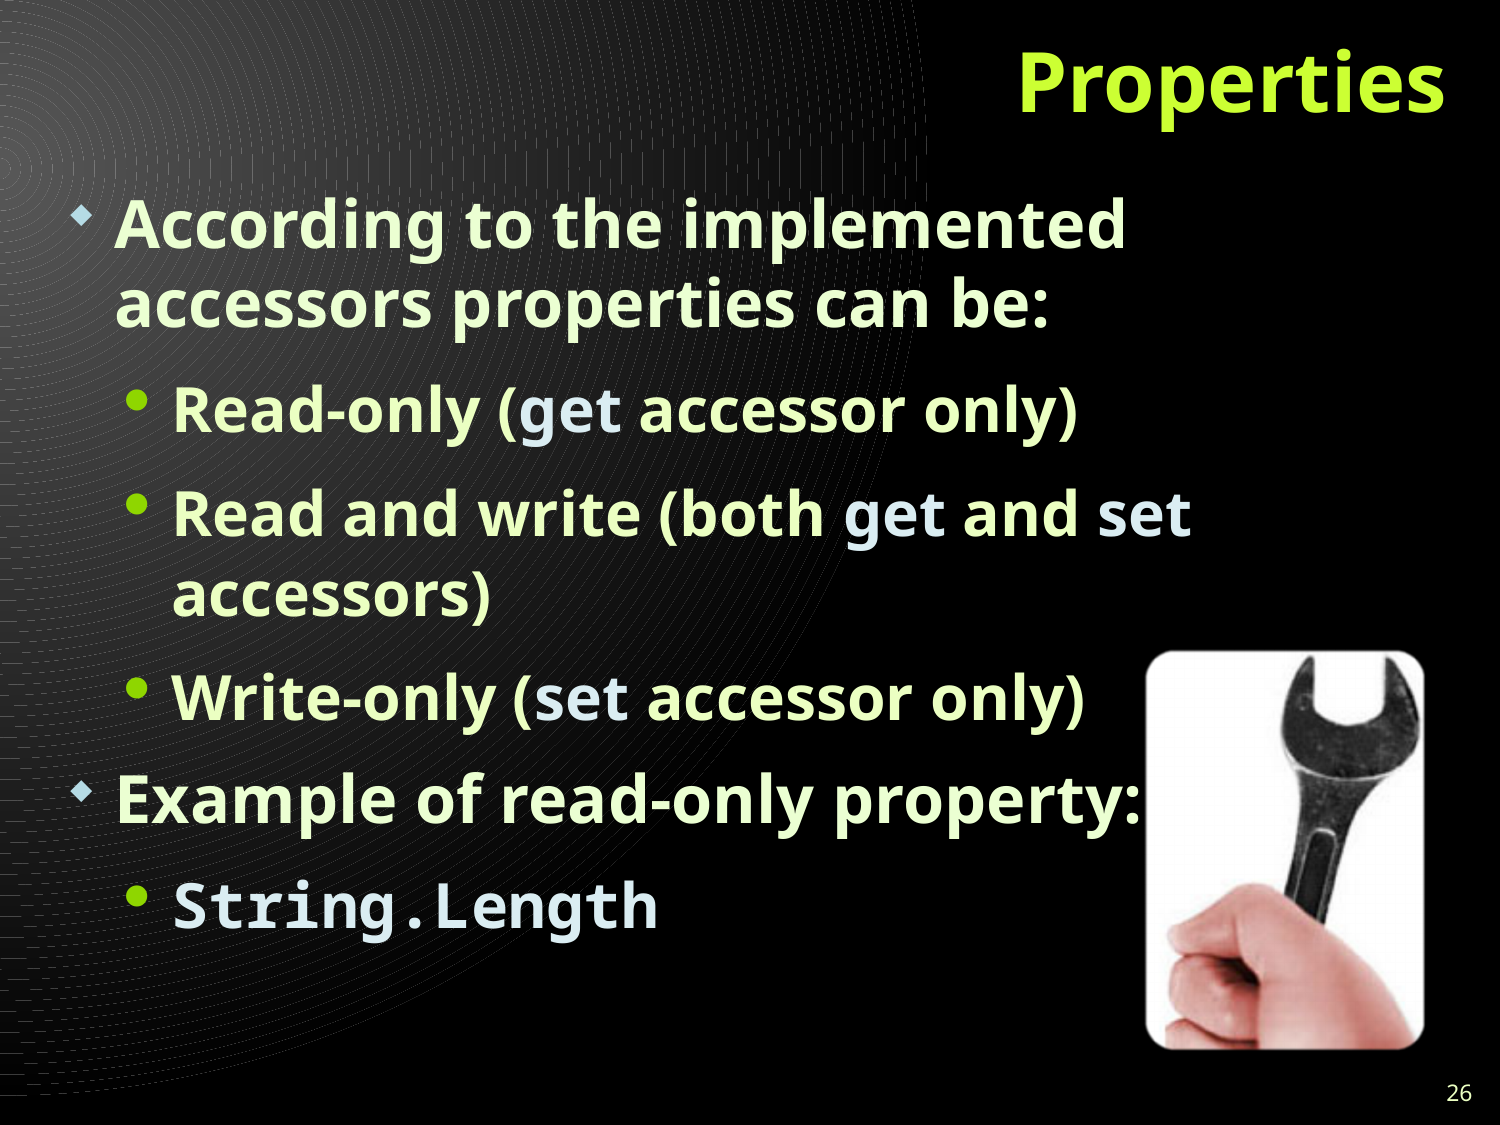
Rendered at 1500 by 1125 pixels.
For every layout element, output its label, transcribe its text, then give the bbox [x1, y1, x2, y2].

picture [1144, 649, 1426, 1051]
slide_number 26 [1412, 1074, 1488, 1113]
title Properties [300, 12, 1463, 163]
list According to the implemented accessors properties can be: Read-only (get accessor only) Read and write (both get and set accessors) Write-only (set accessor only) Example of read-only property: String.Length [53, 174, 1447, 1071]
